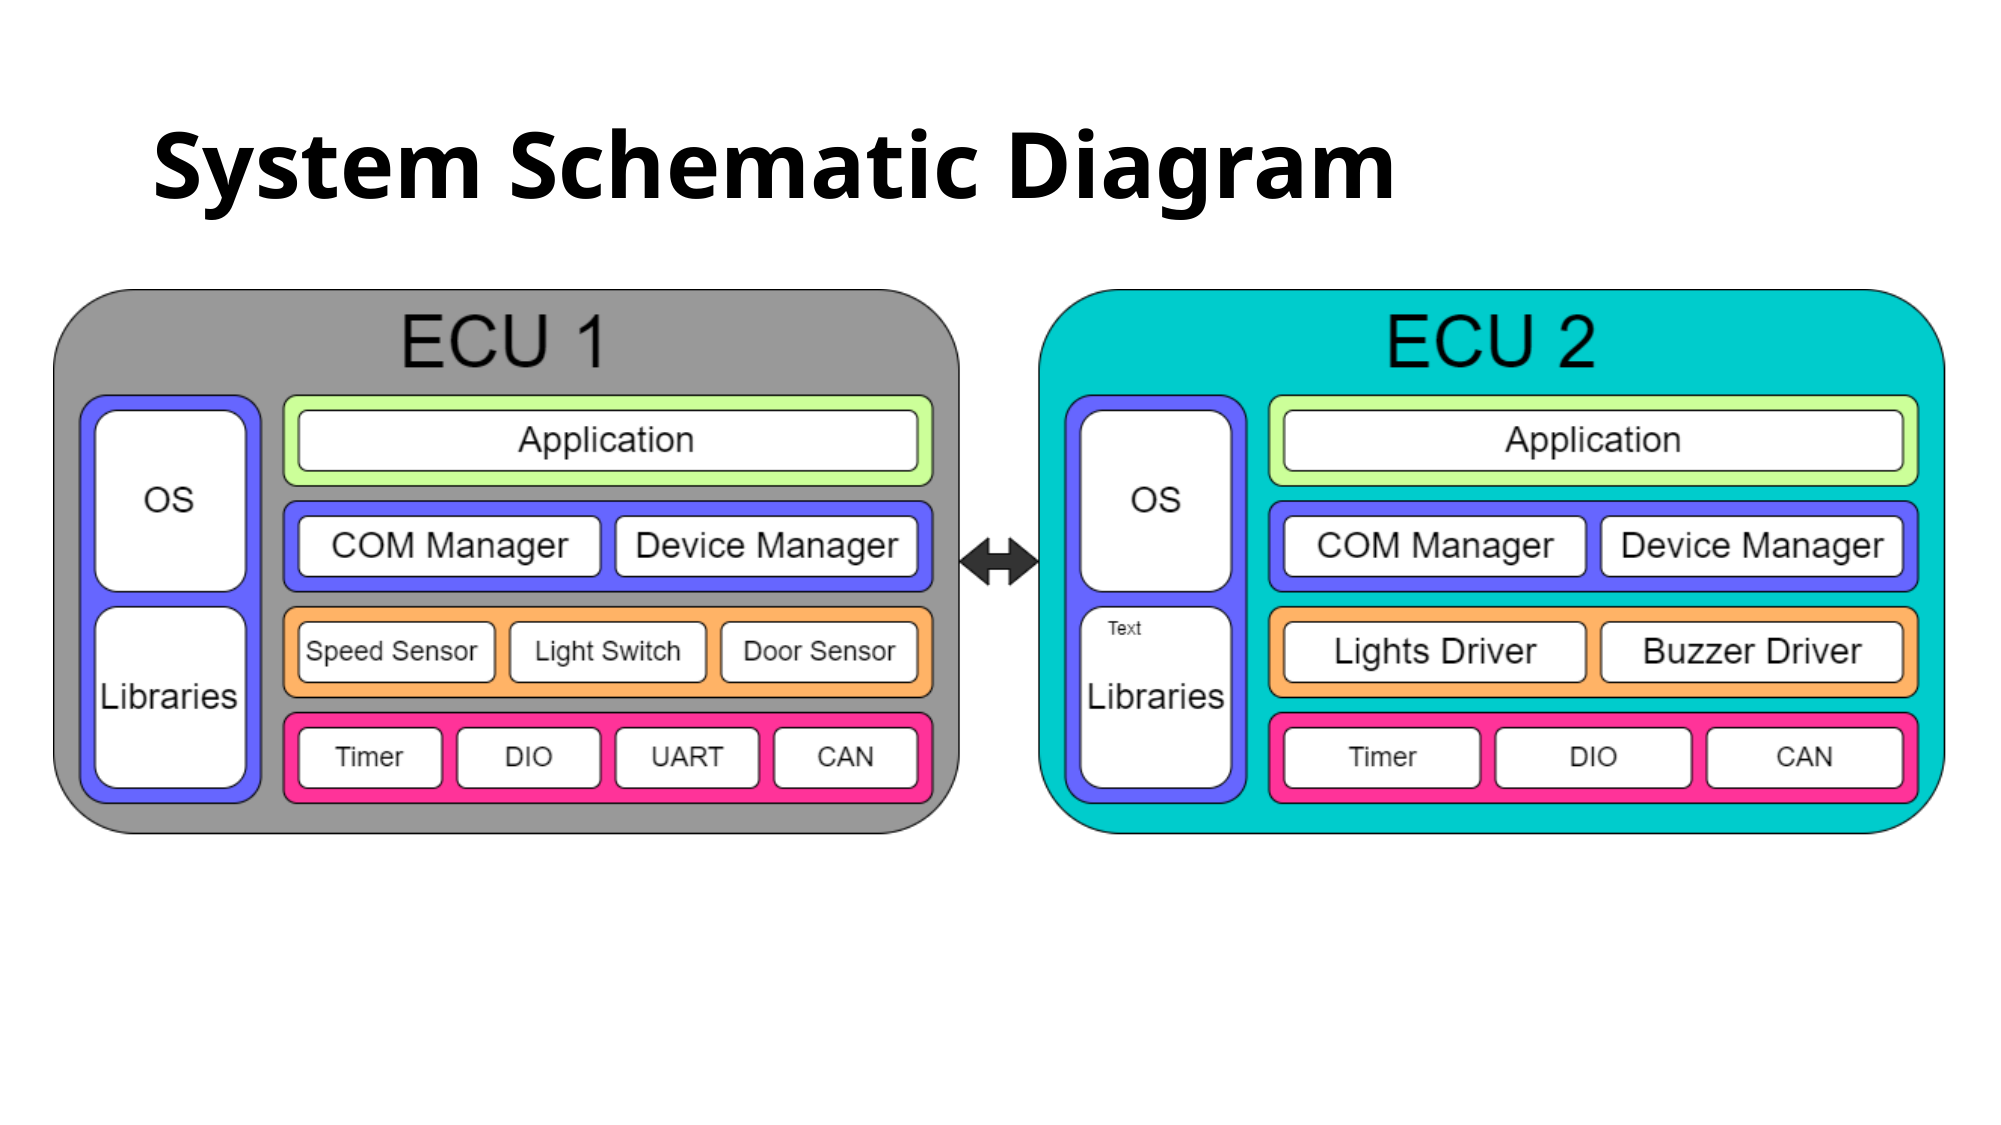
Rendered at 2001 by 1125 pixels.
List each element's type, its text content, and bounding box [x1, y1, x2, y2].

picture [53, 289, 1947, 836]
title System Schematic Diagram [137, 59, 1863, 278]
